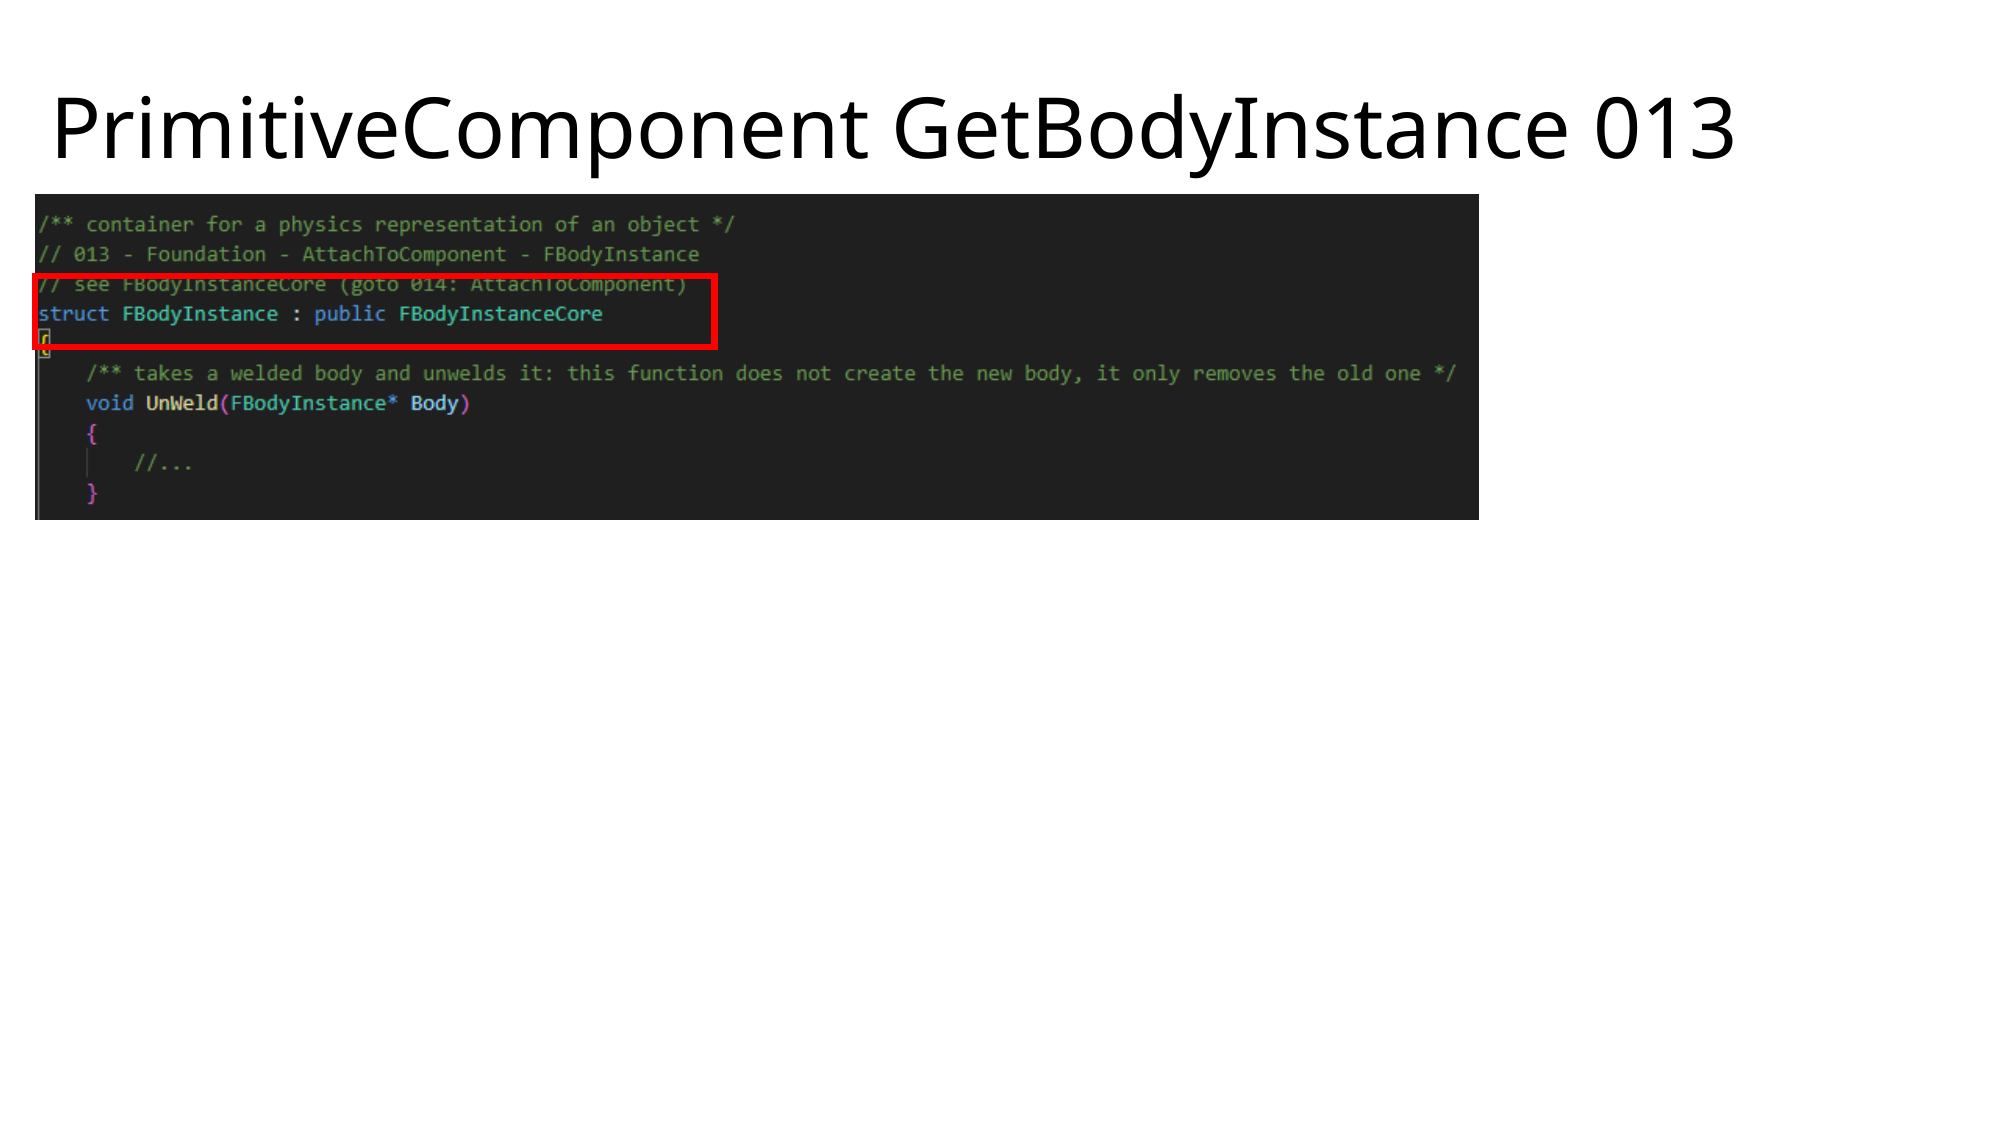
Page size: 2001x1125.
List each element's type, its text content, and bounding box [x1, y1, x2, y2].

text_box PrimitiveComponent GetBodyInstance 013 [34, 67, 1760, 195]
picture [34, 194, 1479, 520]
